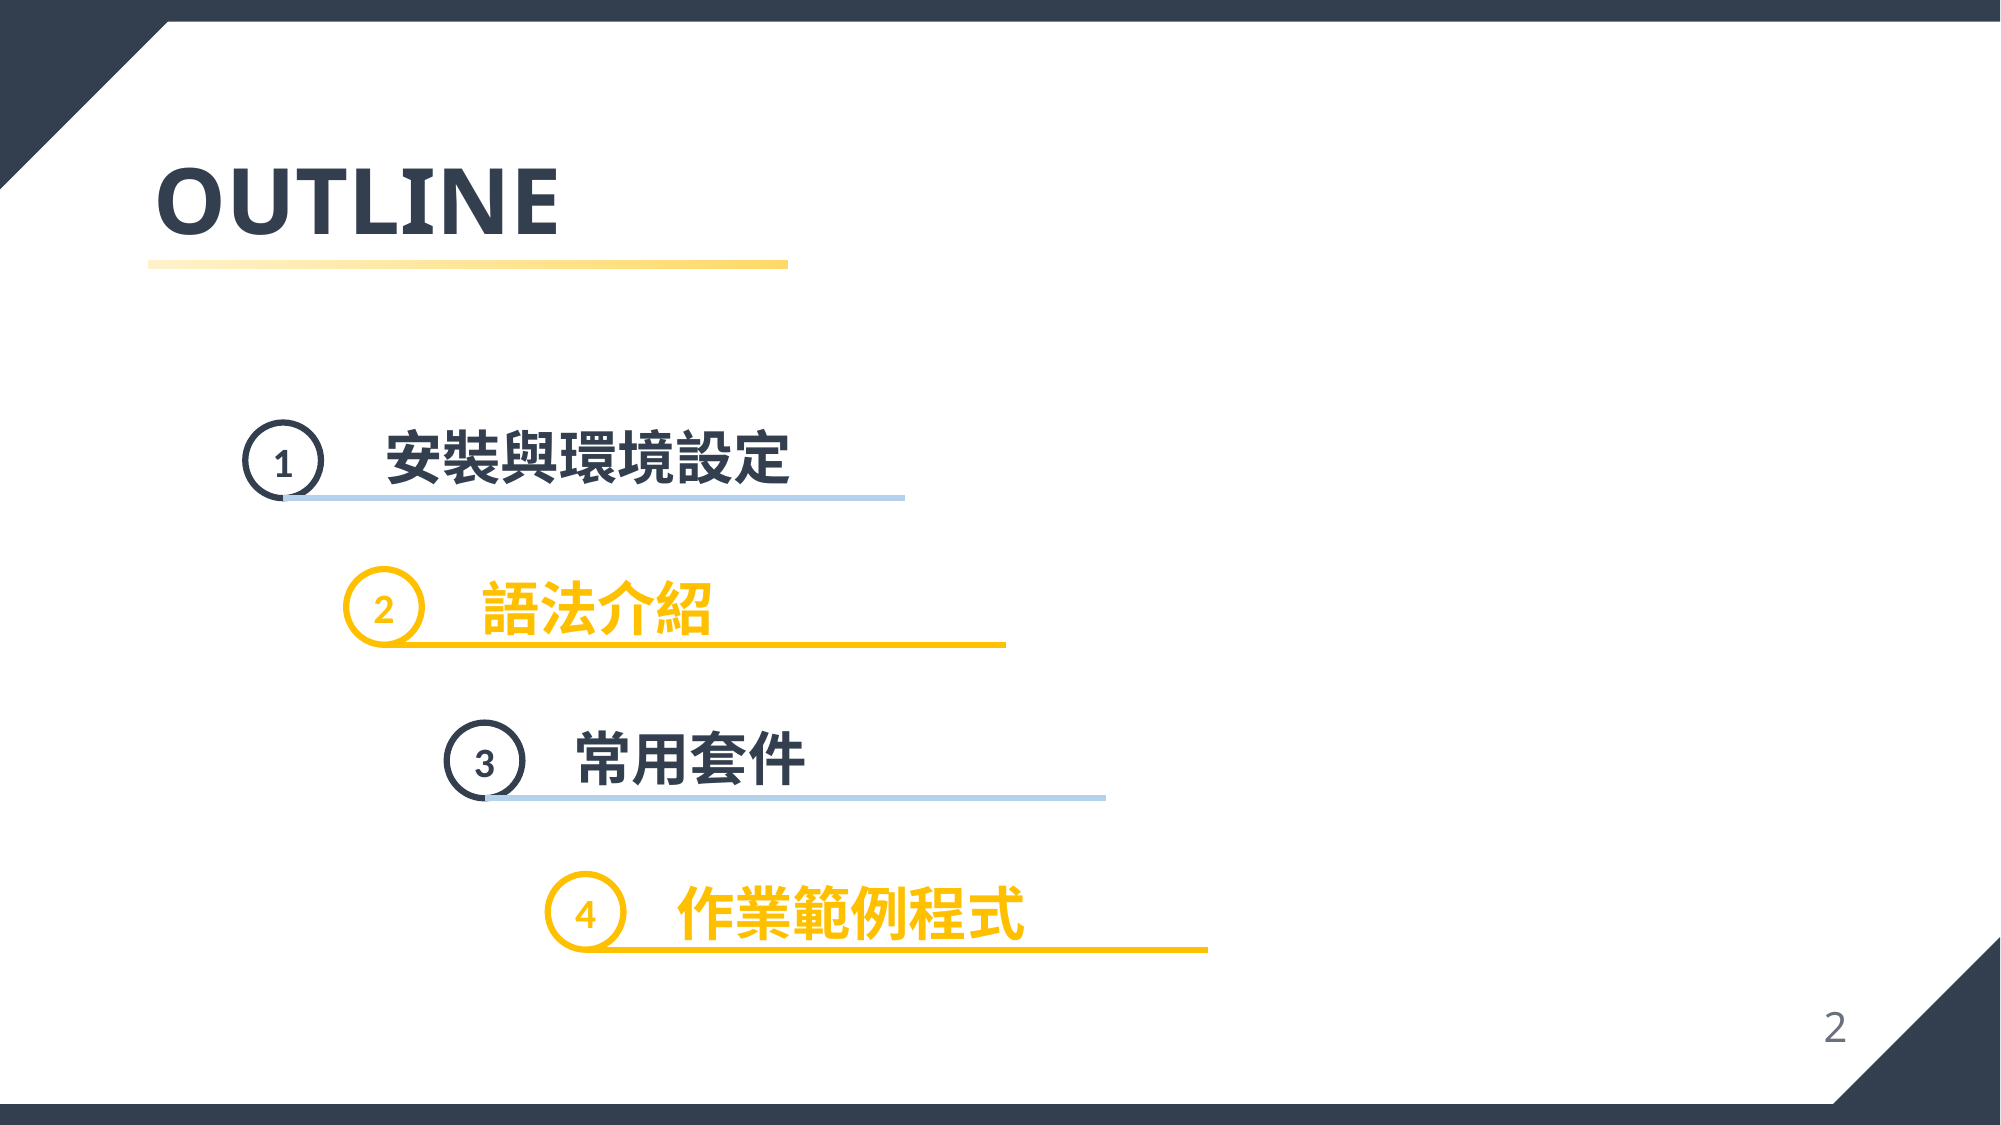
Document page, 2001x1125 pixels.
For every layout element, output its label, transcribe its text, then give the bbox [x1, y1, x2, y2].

text_box 2 [345, 568, 423, 646]
text_box 作業範例程式 [661, 869, 1058, 947]
text_box 安裝與環境設定 [357, 414, 820, 498]
text_box 3 [445, 721, 524, 800]
text_box 4 [546, 872, 625, 951]
text_box 常用套件 [558, 714, 1021, 798]
text_box 語法介紹 [419, 564, 776, 642]
slide_number 2 [1412, 999, 1863, 1060]
text_box 1 [244, 421, 322, 500]
title OUTLINE [138, 96, 1864, 314]
